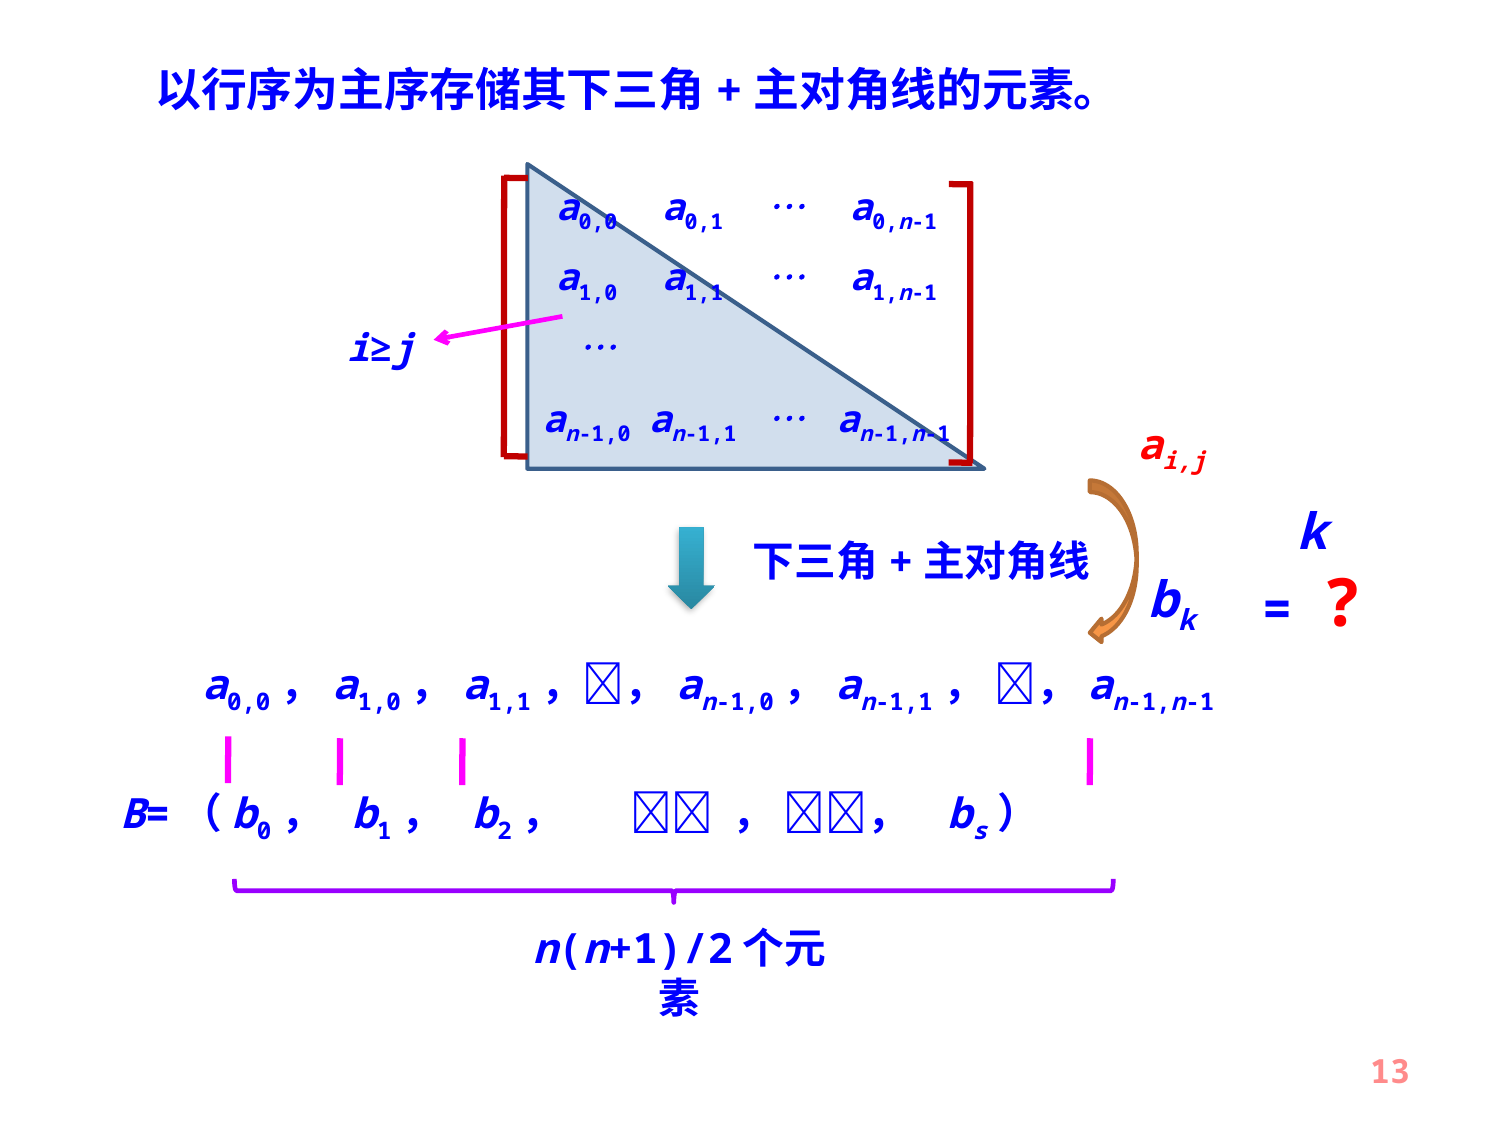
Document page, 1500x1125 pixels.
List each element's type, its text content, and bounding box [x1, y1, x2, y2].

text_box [105, 527, 1278, 846]
text_box i≥j [304, 316, 457, 377]
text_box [503, 175, 973, 464]
text_box [970, 461, 987, 471]
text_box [1089, 409, 1231, 645]
text_box k = ? [1236, 492, 1395, 647]
text_box 以行序为主序存储其下三角+主对角线的元素。 [140, 53, 1243, 123]
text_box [433, 316, 563, 341]
text_box [525, 162, 547, 174]
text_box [234, 878, 1114, 980]
slide_number 13 [1074, 1042, 1425, 1103]
